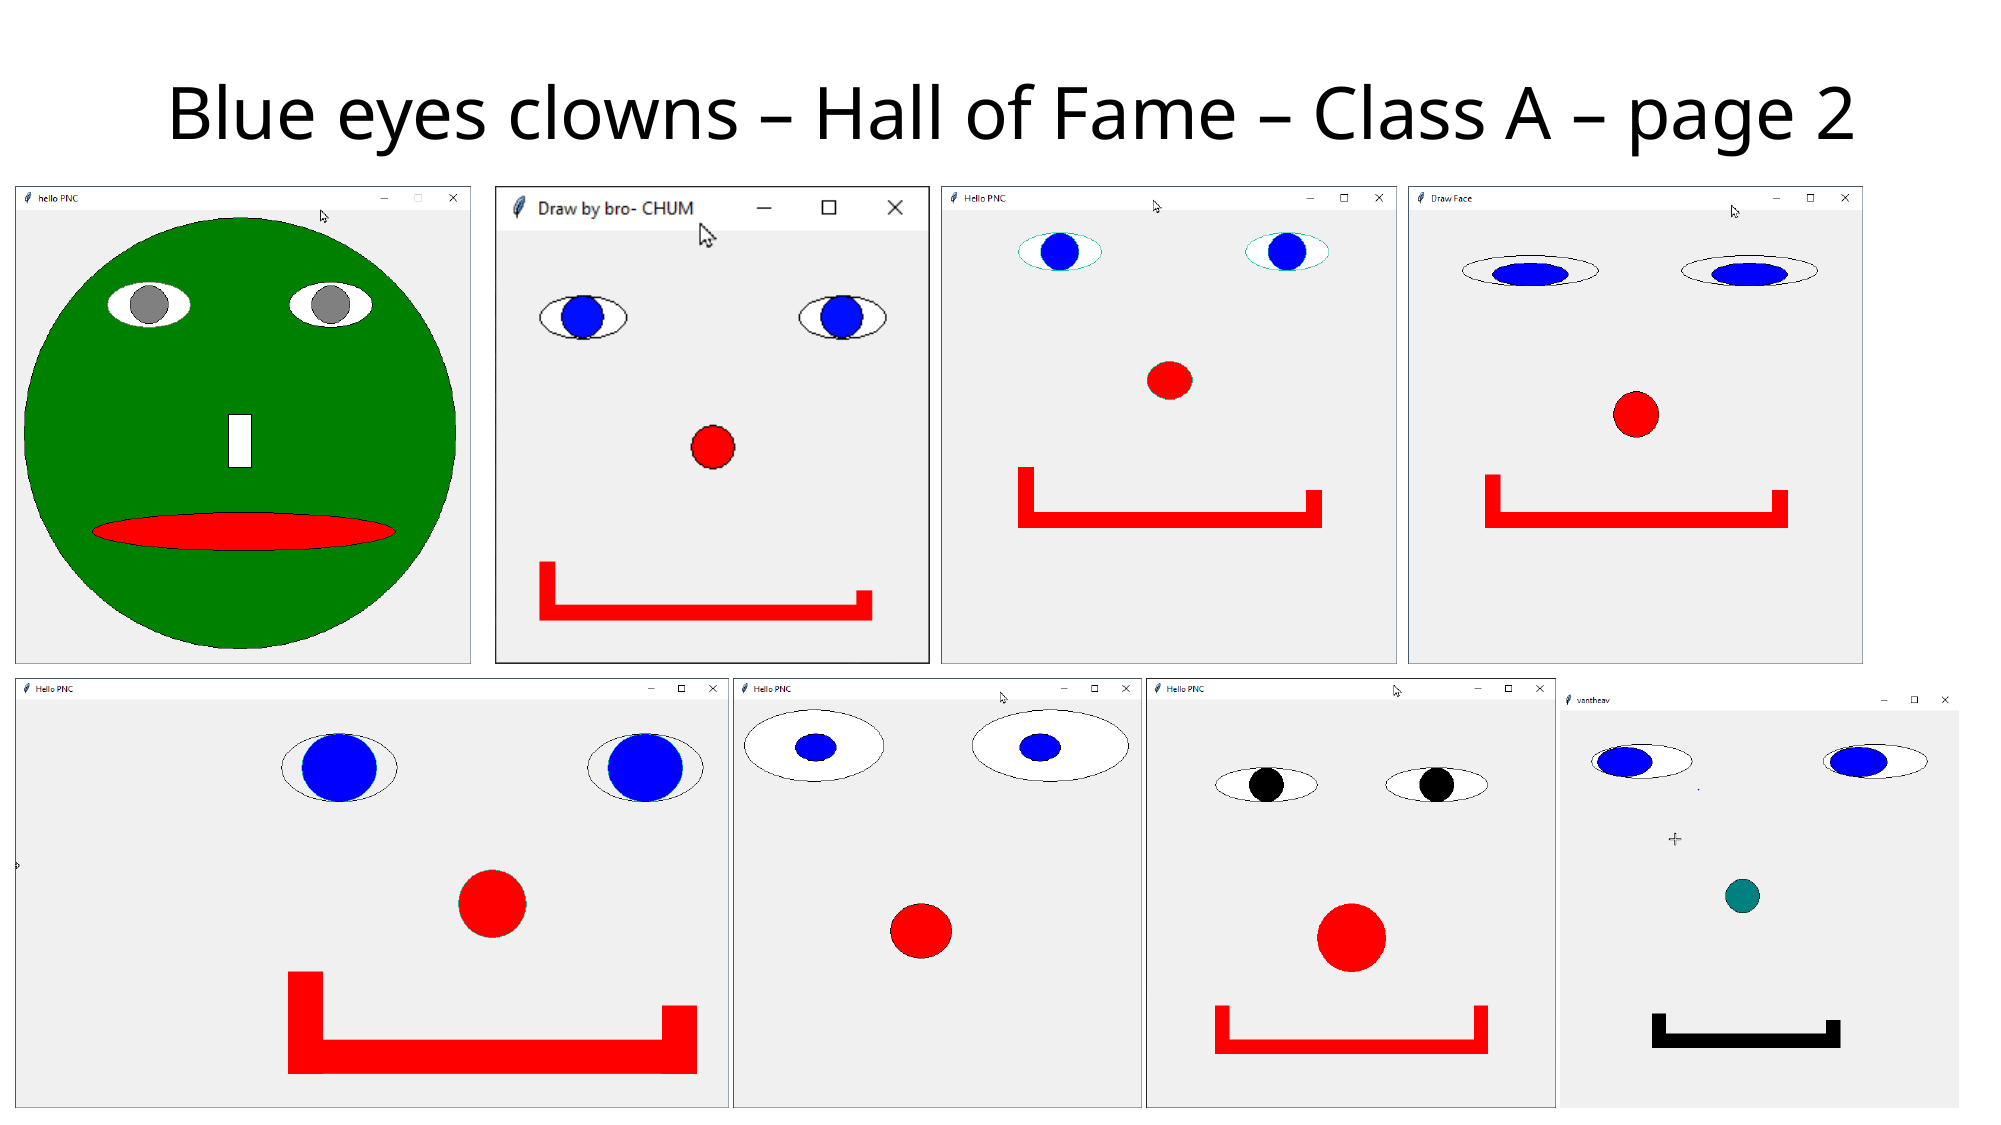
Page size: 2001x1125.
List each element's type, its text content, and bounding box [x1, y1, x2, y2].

picture [15, 678, 729, 1108]
title Blue eyes clowns – Hall of Fame – Class A – page 2 [151, 59, 1876, 173]
picture [15, 186, 471, 664]
picture [1408, 186, 1863, 664]
picture [941, 186, 1397, 664]
picture [495, 186, 930, 664]
picture [733, 678, 1142, 1108]
picture [1146, 678, 1556, 1108]
picture [1560, 690, 1959, 1108]
